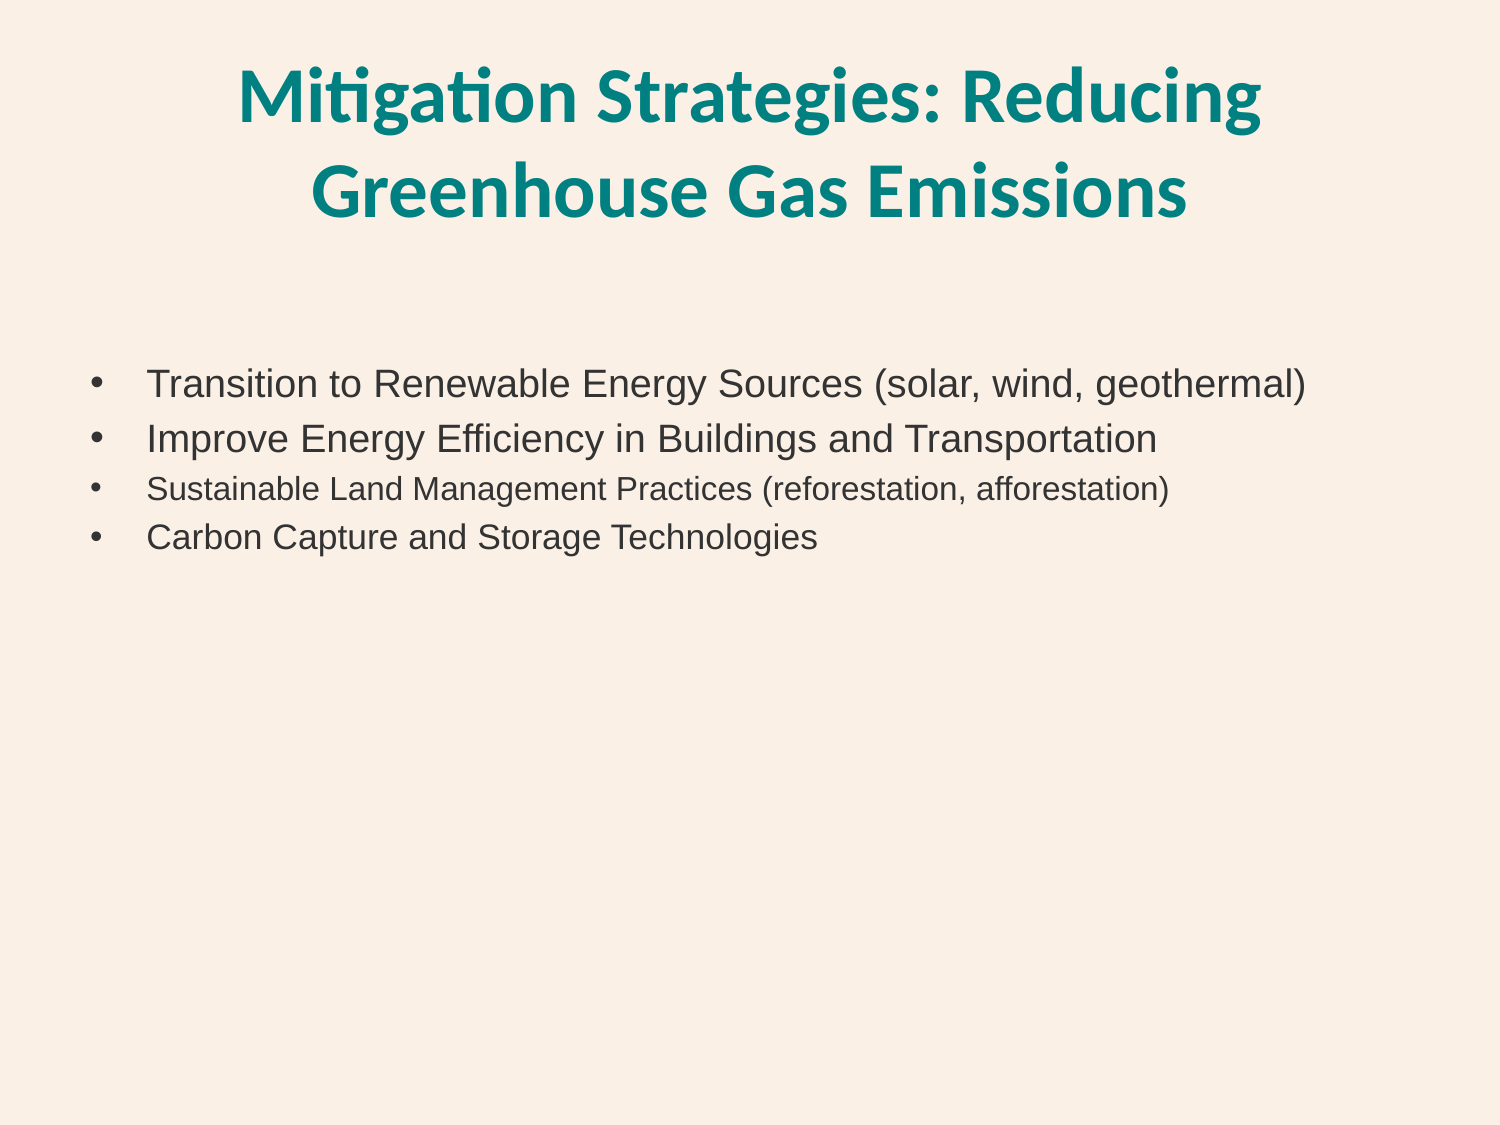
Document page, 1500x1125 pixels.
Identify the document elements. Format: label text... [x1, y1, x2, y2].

list Transition to Renewable Energy Sources (solar, wind, geothermal) Improve Energy Efficiency in Buildings and Transportation Sustainable Land Management Practices (reforestation, afforestation) Carbon Capture and Storage Technologies [75, 262, 1425, 1005]
title Mitigation Strategies: Reducing Greenhouse Gas Emissions [75, 45, 1425, 233]
